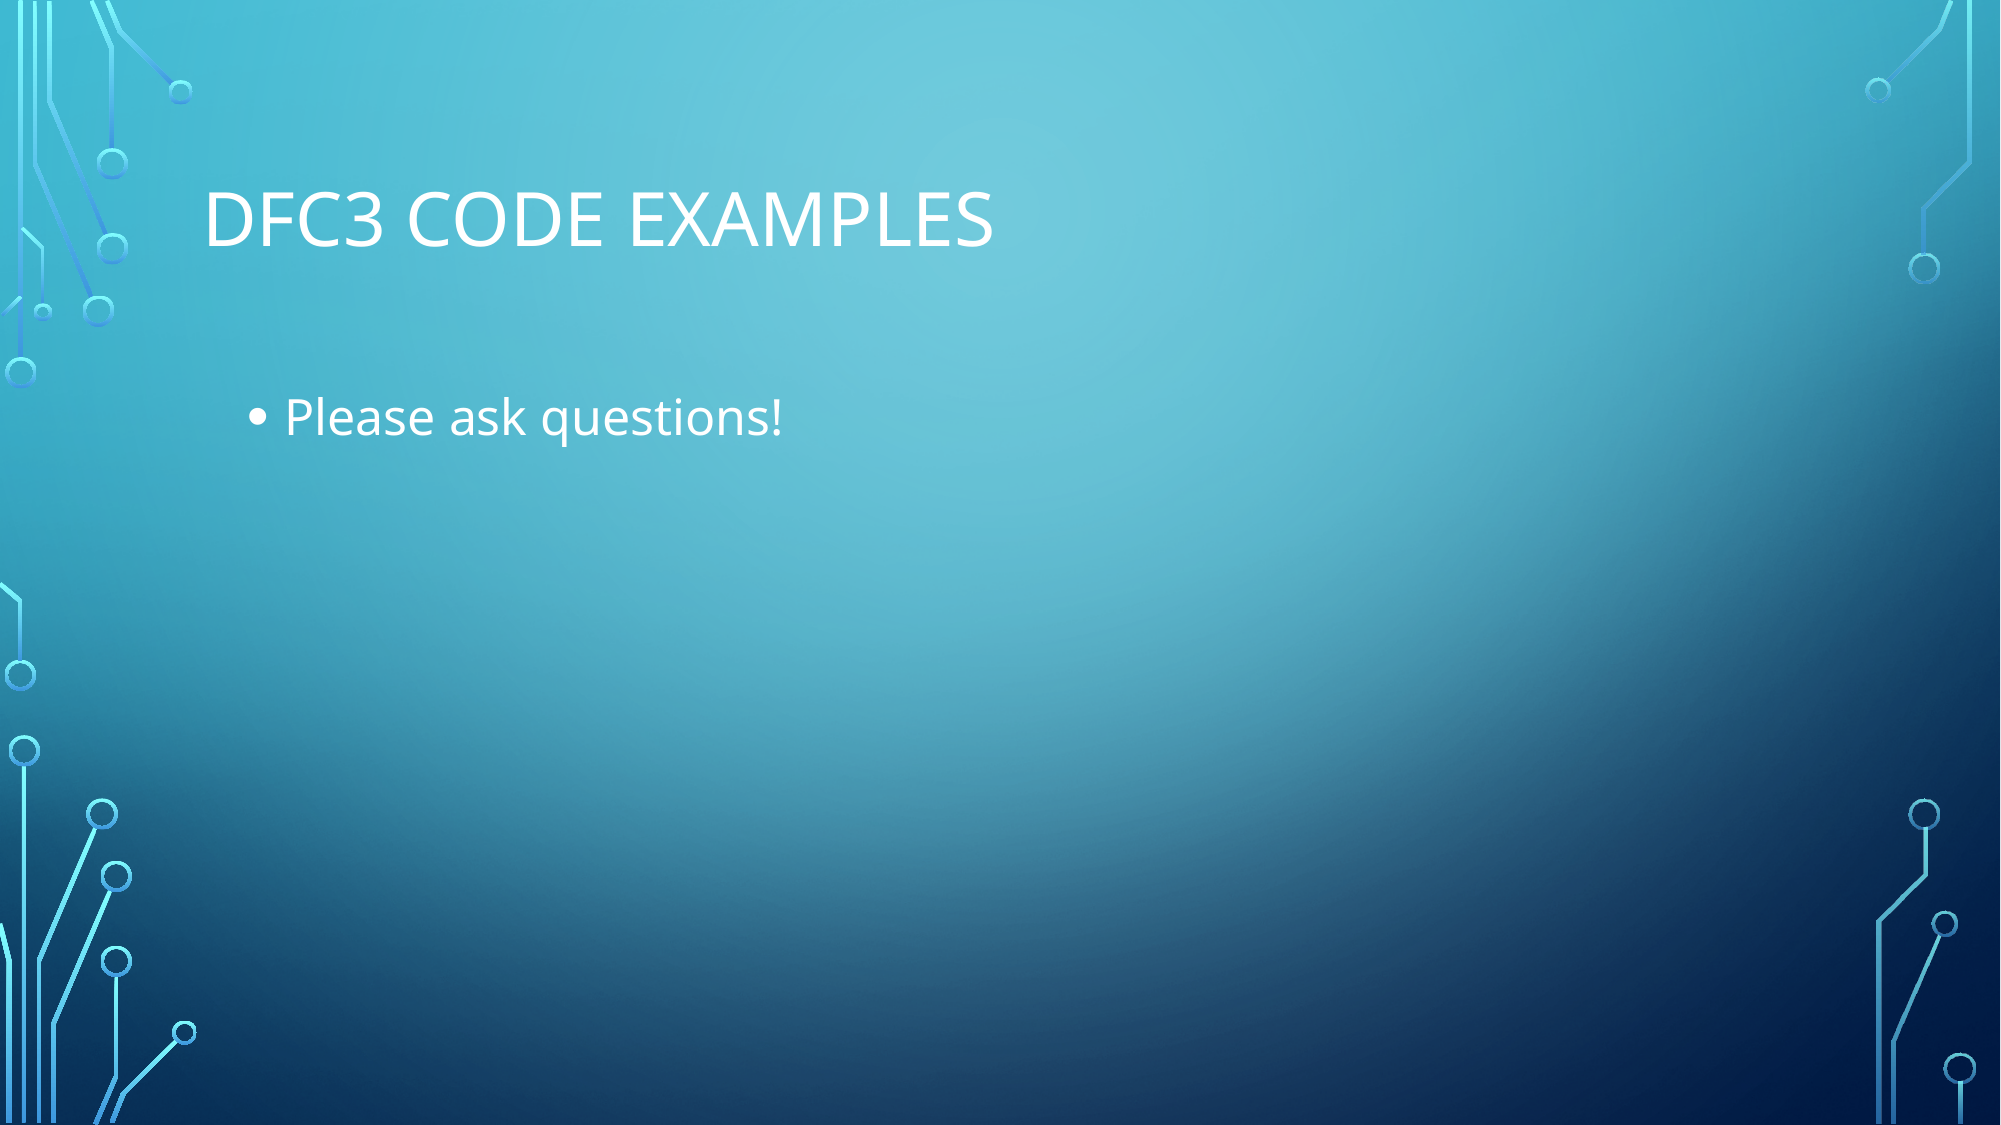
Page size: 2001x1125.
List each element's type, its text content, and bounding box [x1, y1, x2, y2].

title DFC3 Code Examples [187, 101, 1813, 344]
list Please ask questions! [231, 366, 1857, 948]
